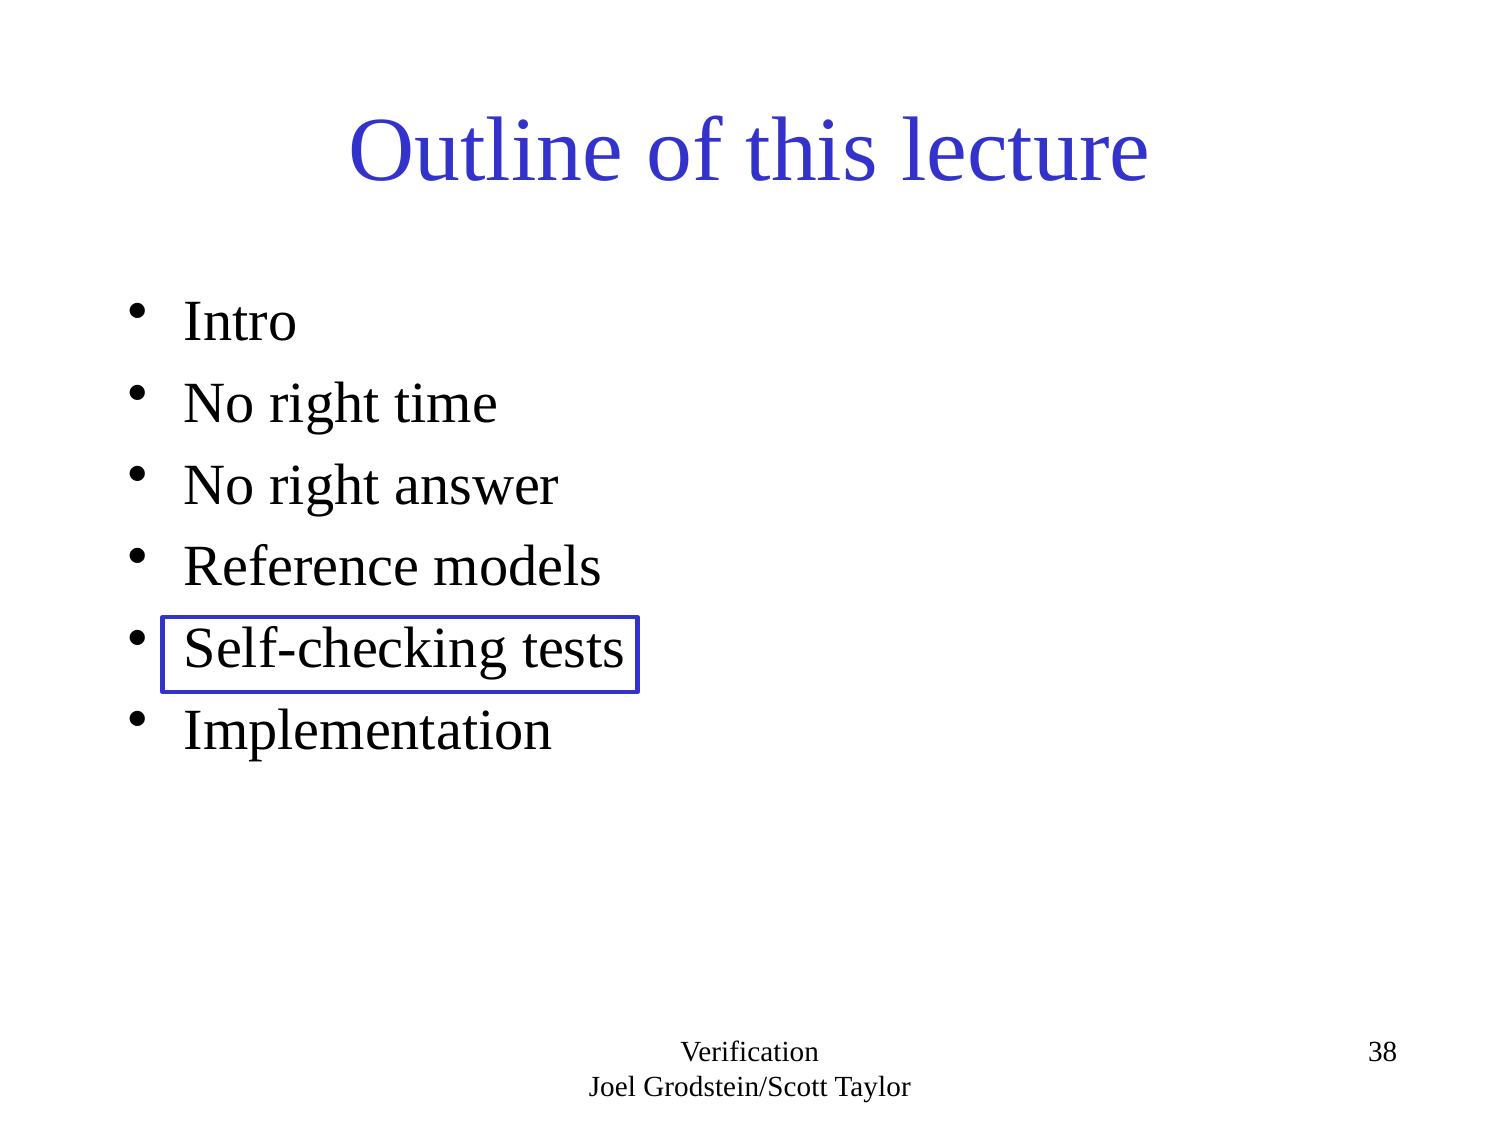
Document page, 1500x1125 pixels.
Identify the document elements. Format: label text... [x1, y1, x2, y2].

footer Verification Joel Grodstein/Scott Taylor [512, 1024, 988, 1101]
title Outline of this lecture [112, 50, 1388, 238]
text_box [160, 615, 640, 694]
list Intro No right time No right answer Reference models Self-checking tests Implementation [112, 275, 1388, 1000]
